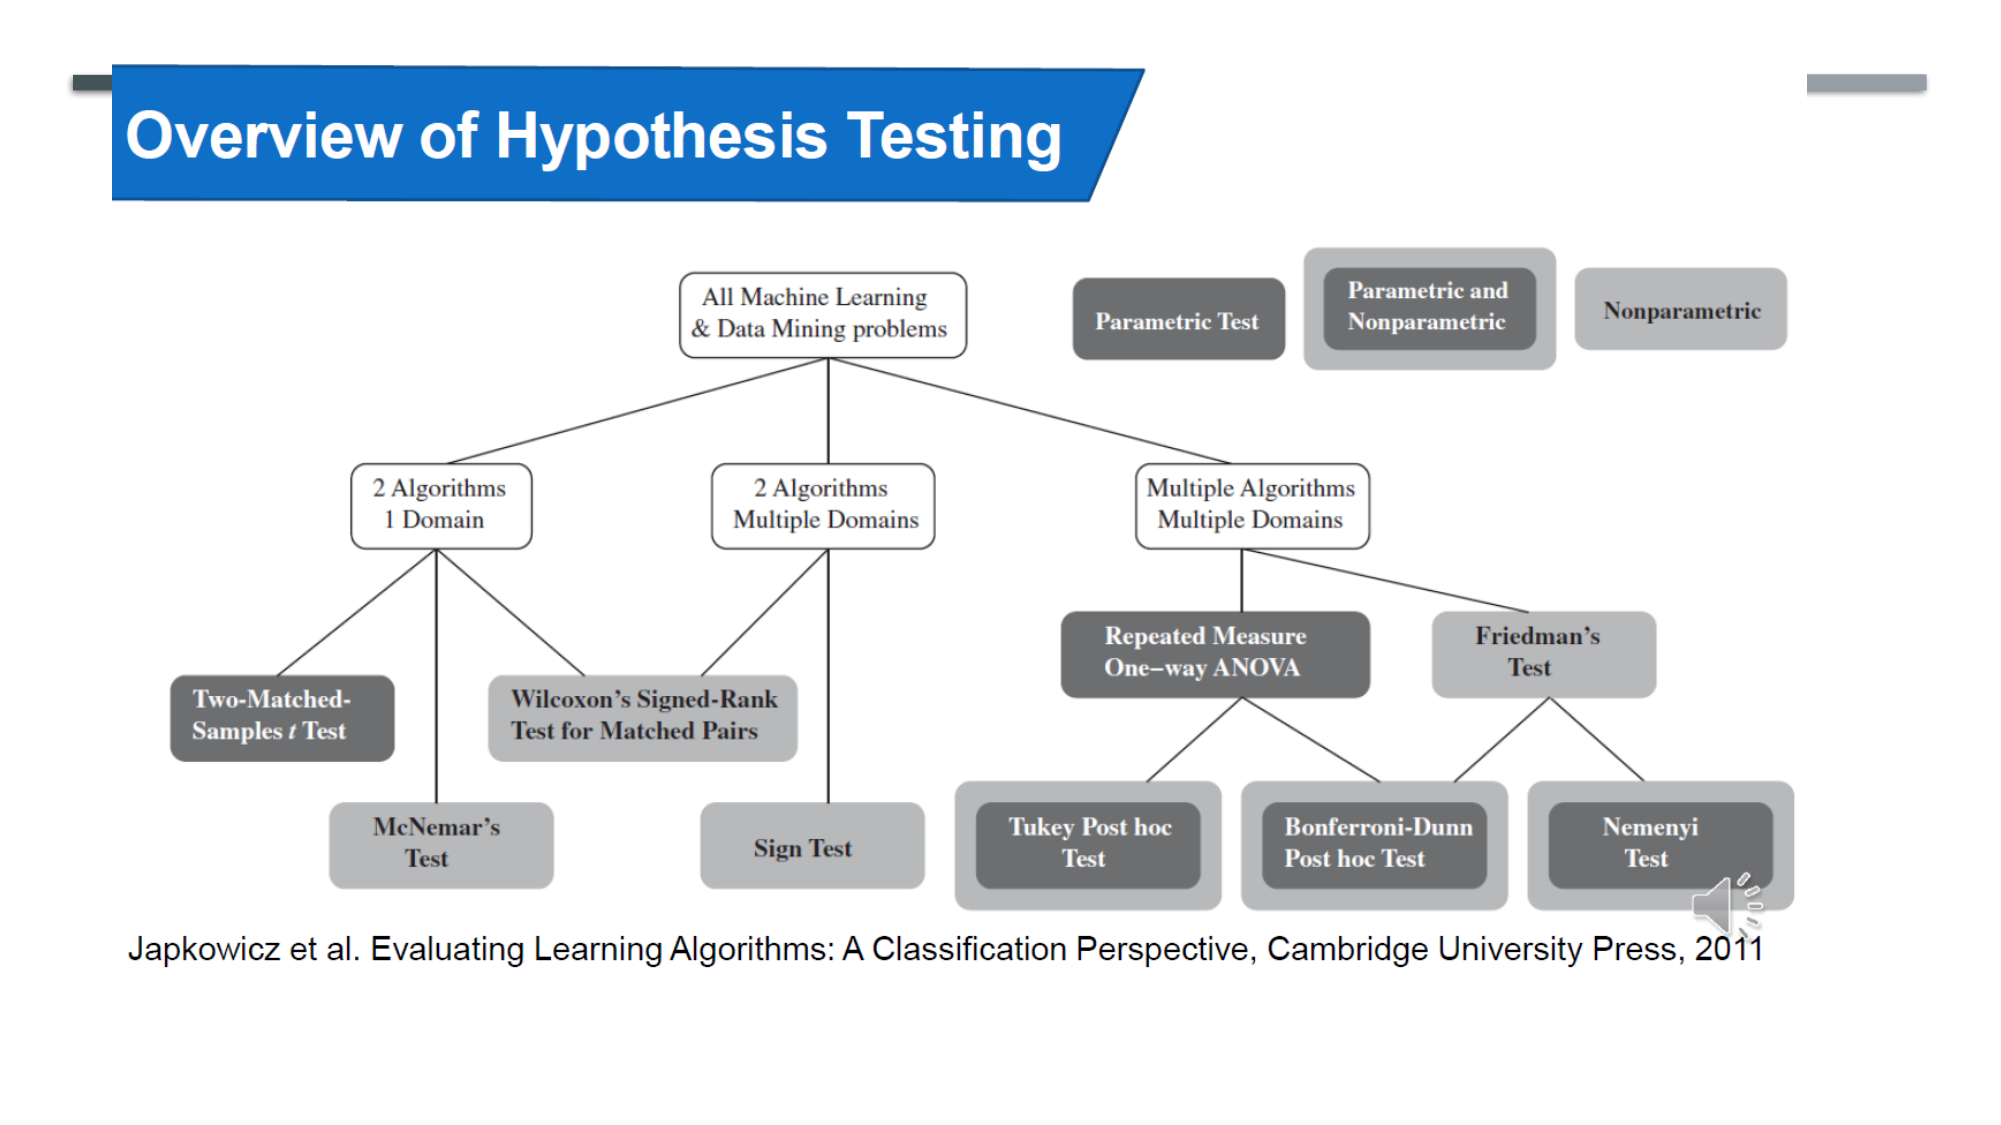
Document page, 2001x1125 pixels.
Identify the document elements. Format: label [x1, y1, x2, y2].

picture [112, 48, 1807, 981]
